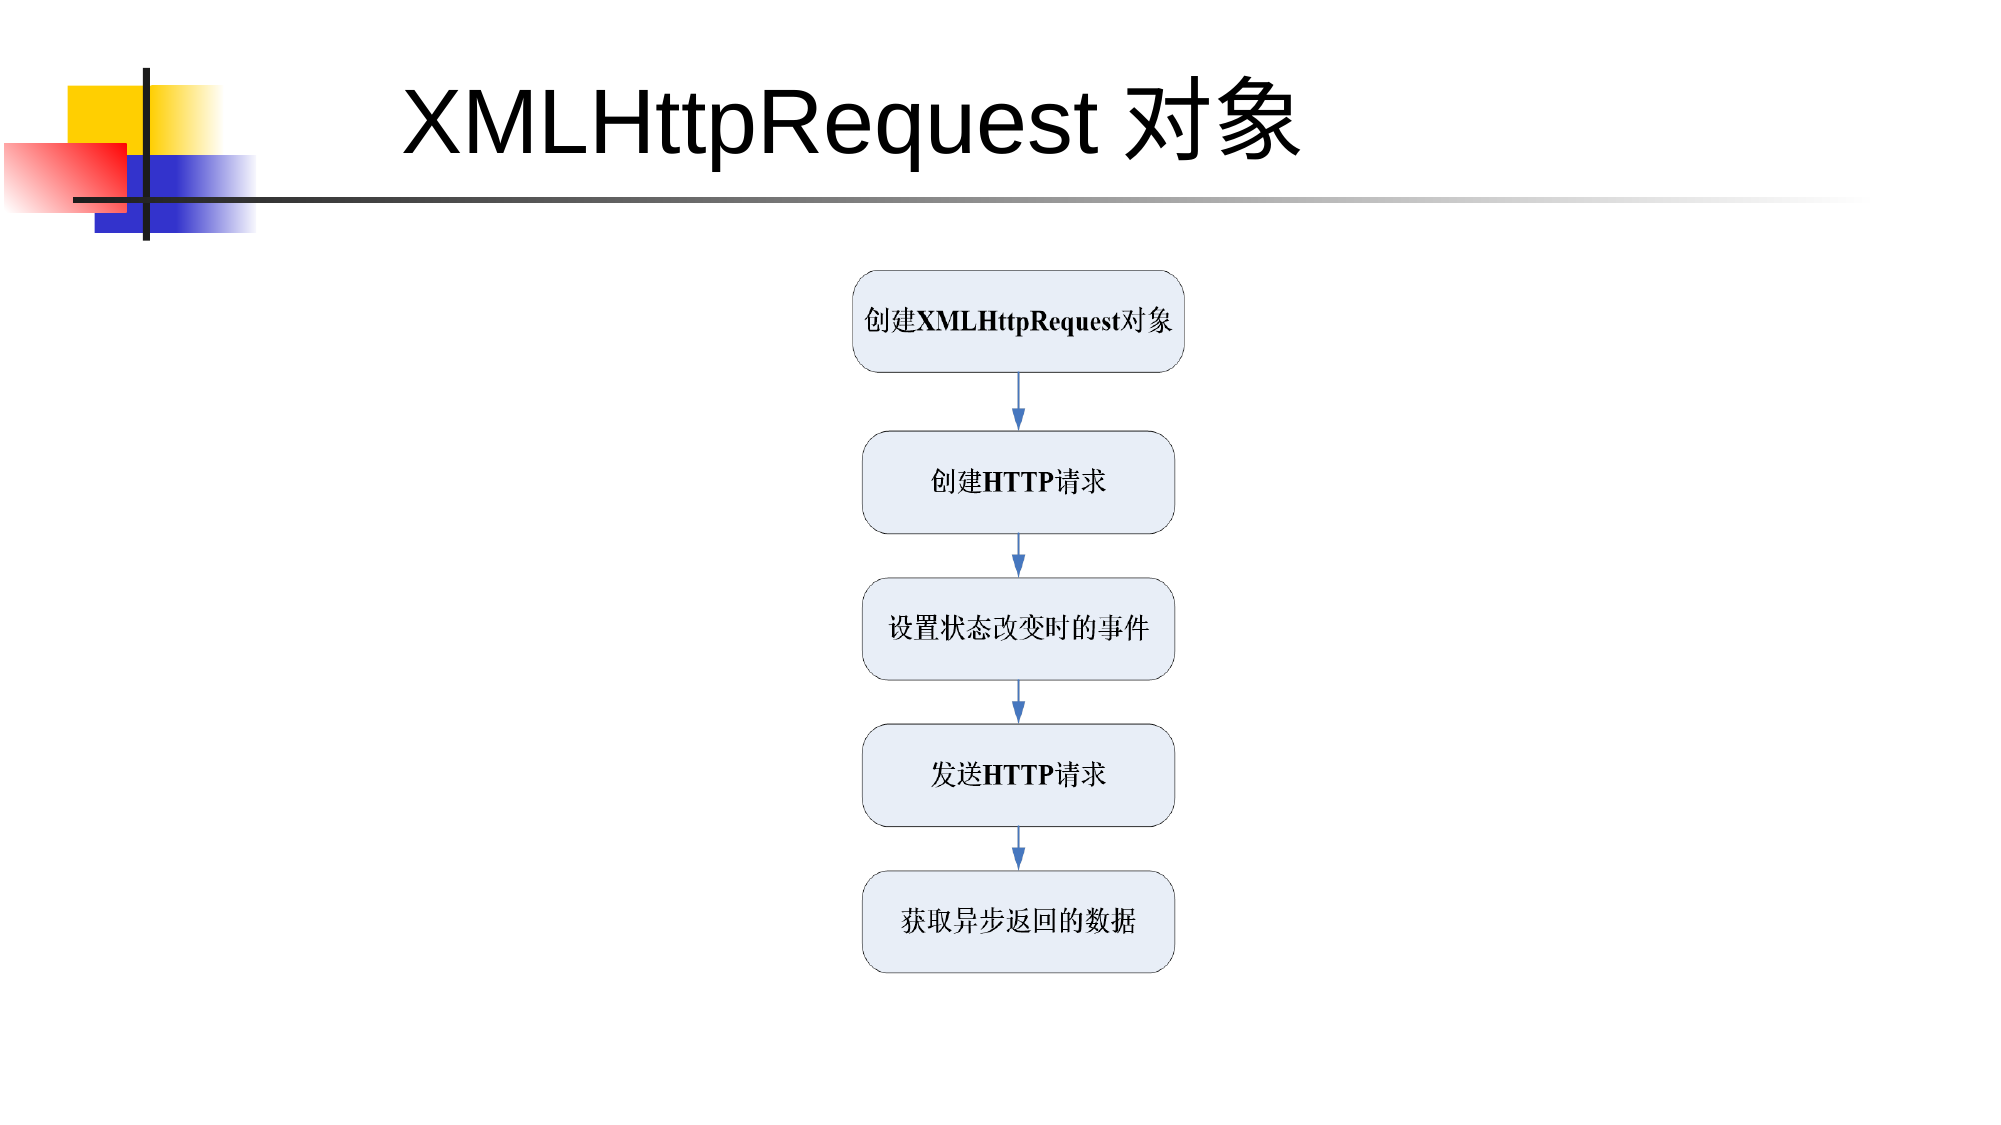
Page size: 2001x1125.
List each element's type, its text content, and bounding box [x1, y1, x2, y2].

picture [850, 266, 1187, 977]
text_box XMLHttpRequest对象 [386, 54, 1321, 180]
